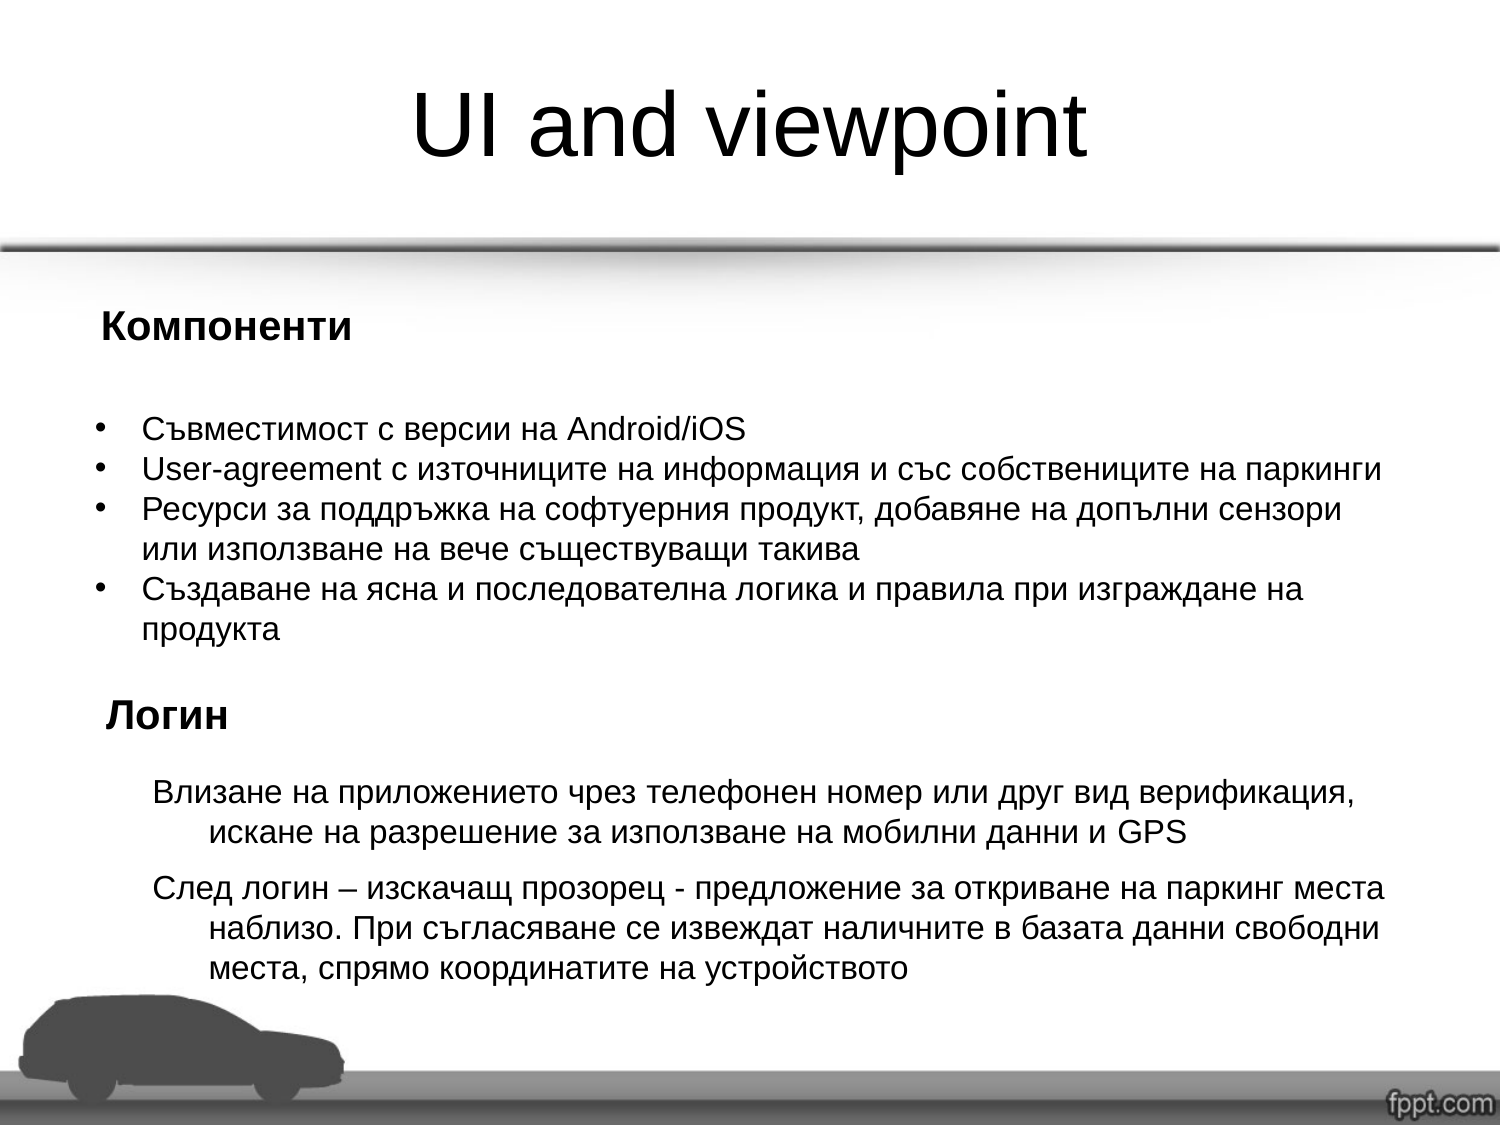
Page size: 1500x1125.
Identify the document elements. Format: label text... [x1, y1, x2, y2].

text_box Съвместимост с версии на Android/iOS User-agreement с източниците на информация и със собствениците на паркинги Ресурси за поддръжка на софтуерния продукт, добавяне на допълни сензори или използване на вече съществуващи такива Създаване на ясна и последователна логика и правила при изграждане на продукта [79, 399, 1414, 695]
picture [0, 0, 1500, 1125]
text_box Компоненти [86, 291, 388, 357]
text_box Логин [91, 680, 245, 746]
text_box UI and viewpoint [187, 45, 1313, 195]
list Влизане на приложението чрез телефонен номер или друг вид верификация, искане на разрешение за използване на мобилни данни и GPS След логин – изскачащ прозорец - предложение за откриване на паркинг места наблизо. При съгласяване се извеждат наличните в базата данни свободни места, спрямо координатите на устройството [137, 762, 1436, 1013]
